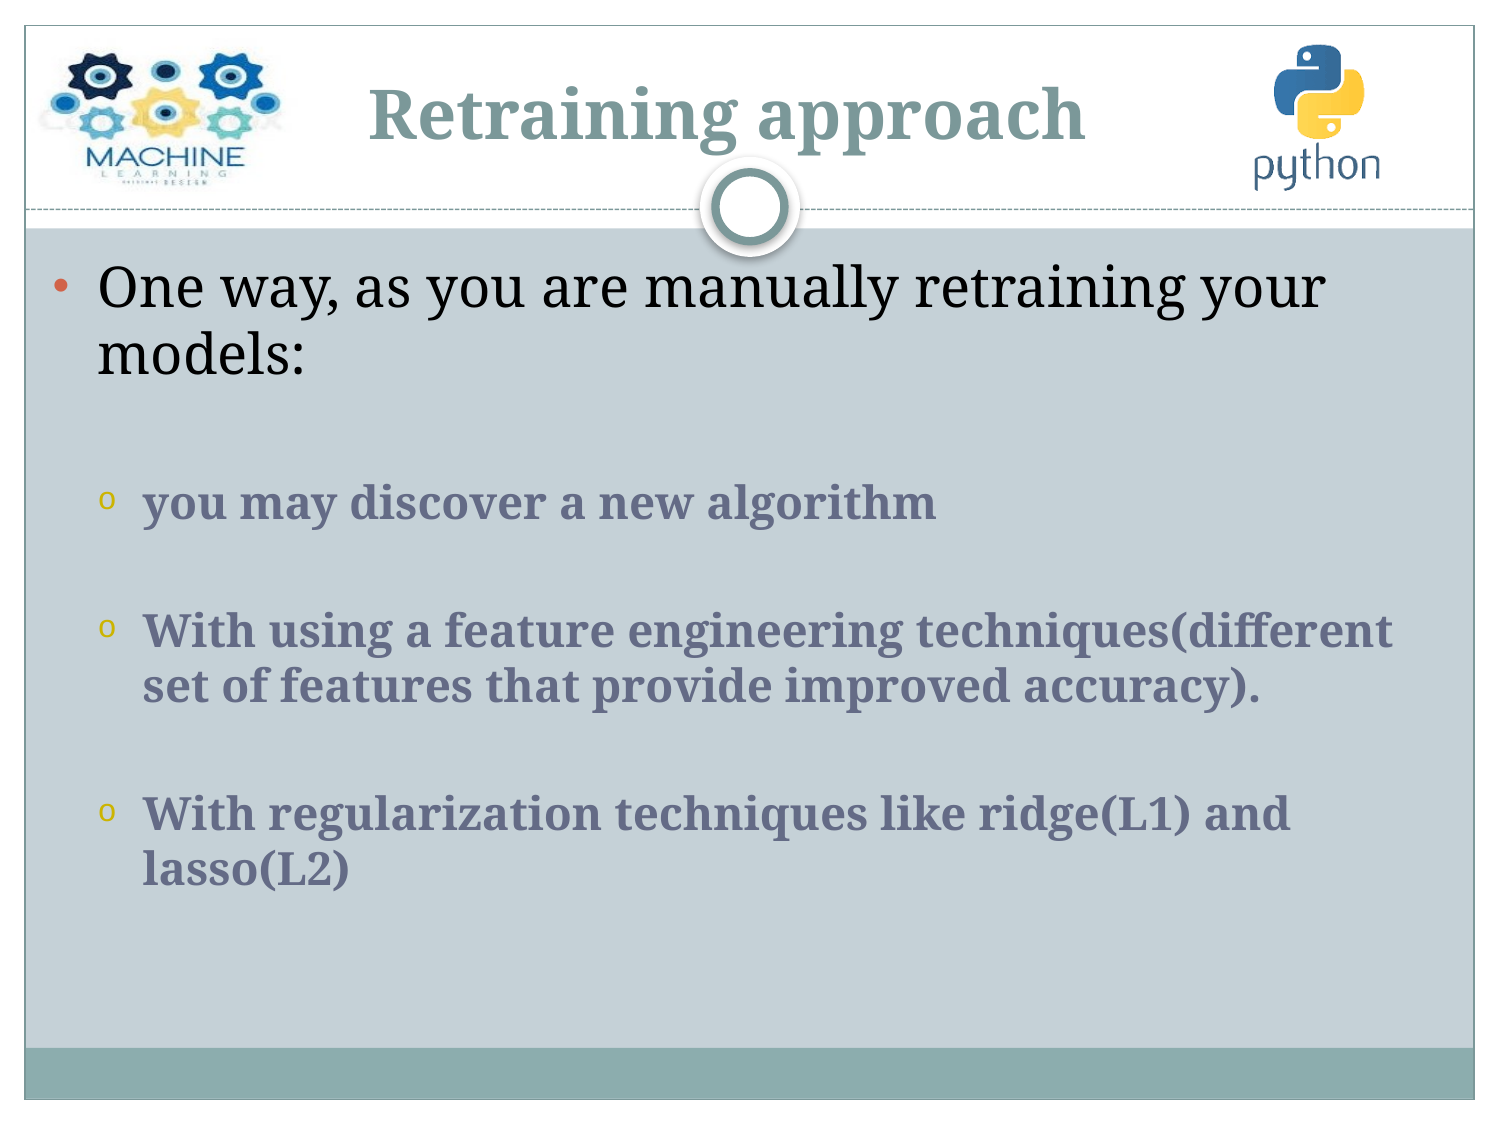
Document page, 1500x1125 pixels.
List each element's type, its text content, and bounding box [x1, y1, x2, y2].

picture [1163, 42, 1471, 197]
title Retraining approach [307, 50, 1157, 161]
list One way, as you are manually retraining your models: you may discover a new algorithm With using a feature engineering techniques(different set of features that provide improved accuracy). With regularization techniques like ridge(L1) and lasso(L2) [38, 243, 1424, 1035]
picture [29, 30, 302, 197]
